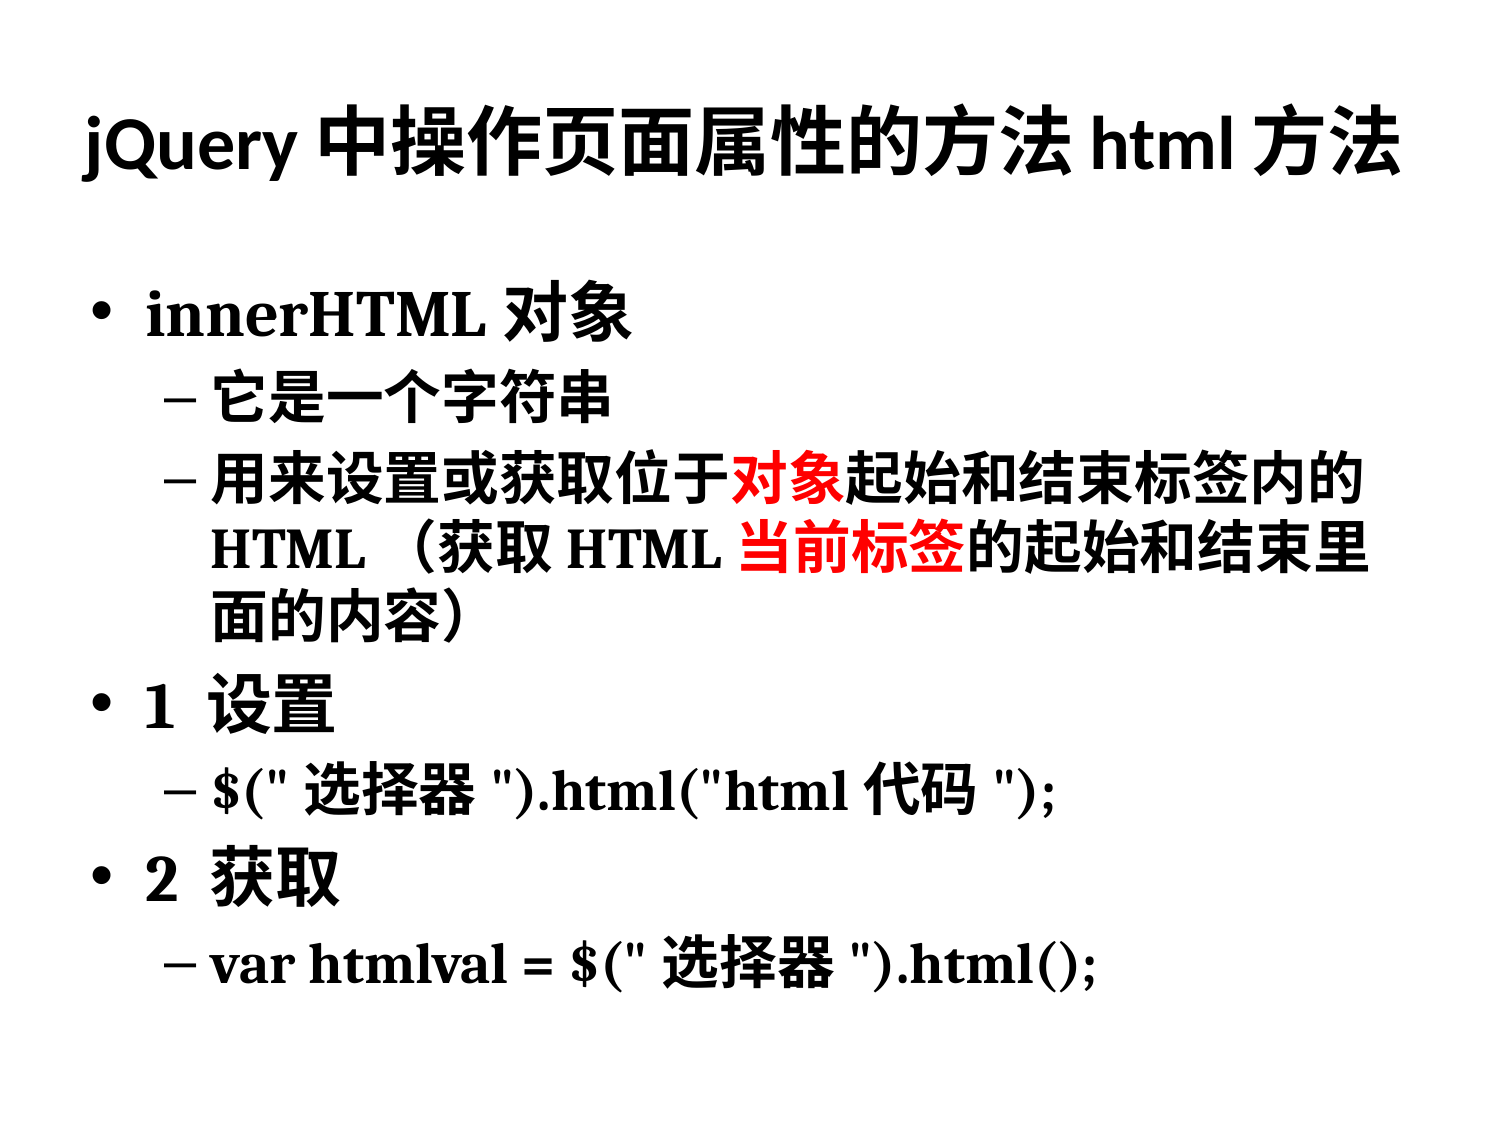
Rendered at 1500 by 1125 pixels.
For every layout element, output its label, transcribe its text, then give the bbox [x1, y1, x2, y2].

list innerHTML对象 它是一个字符串 用来设置或获取位于对象起始和结束标签内的HTML（获取HTML当前标签的起始和结束里面的内容） 1 设置 $("选择器").html("html代码"); 2 获取 var htmlval = $("选择器").html(); [75, 262, 1425, 1005]
title jQuery中操作页面属性的方法html方法 [29, 45, 1459, 233]
